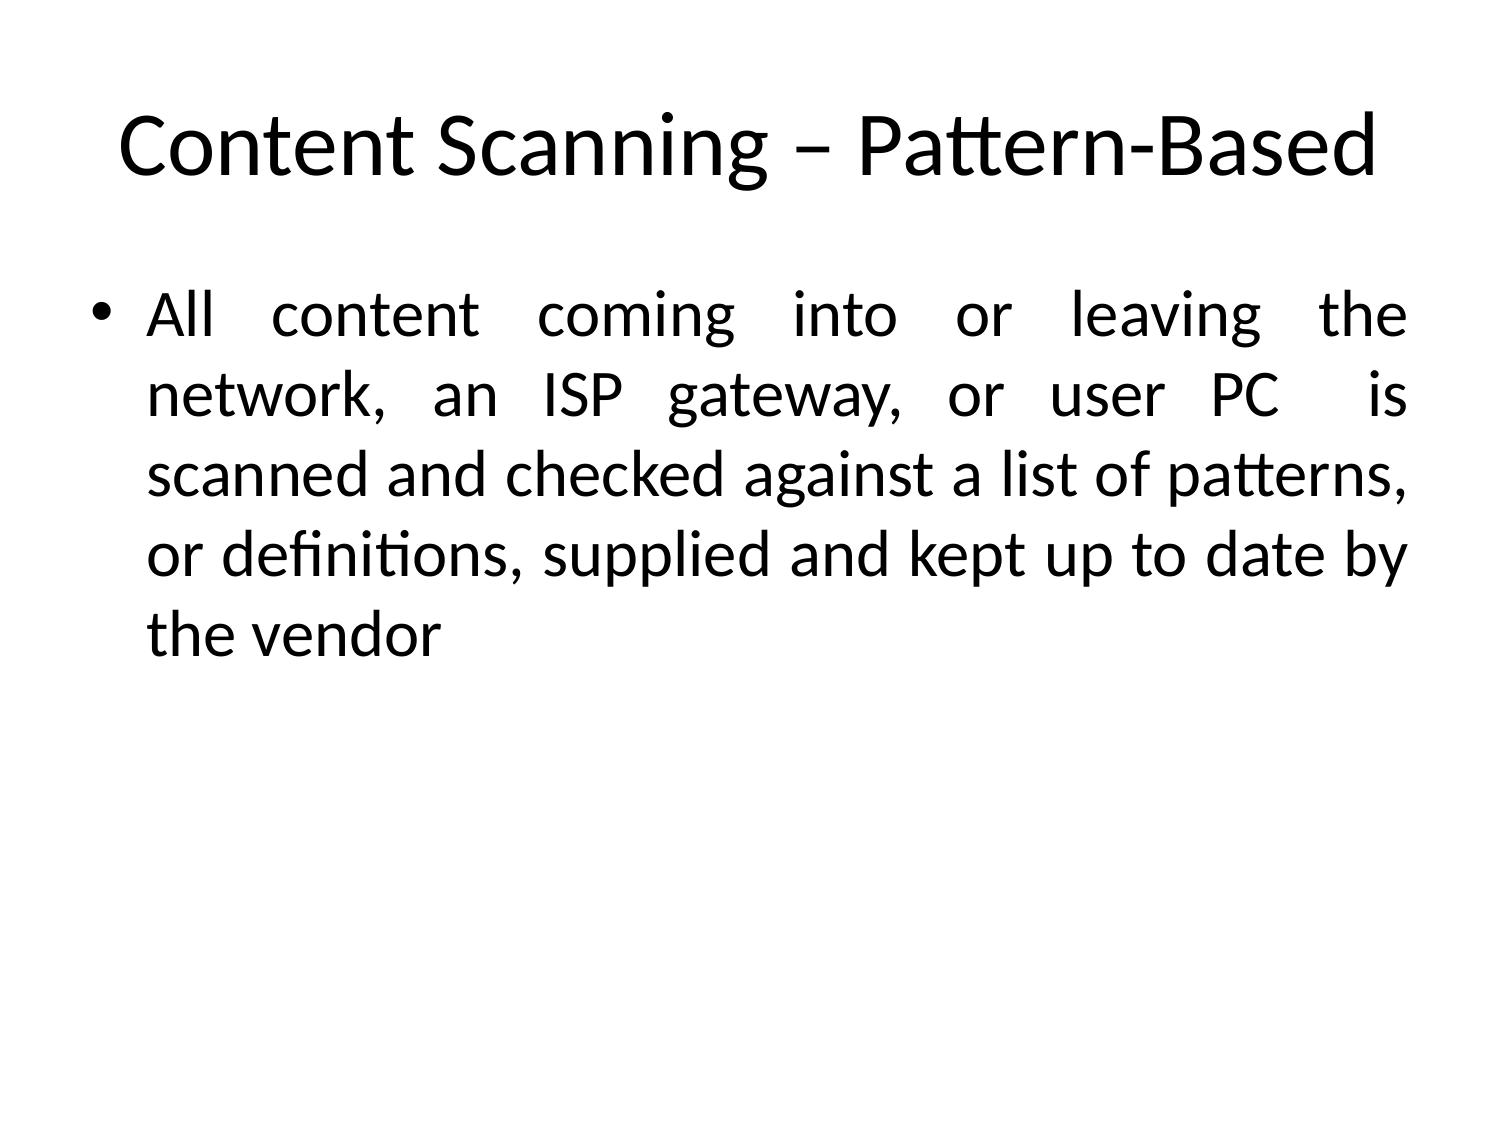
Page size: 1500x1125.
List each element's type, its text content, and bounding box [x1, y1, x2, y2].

title Content Scanning – Pattern-Based [75, 45, 1425, 233]
list All content coming into or leaving the network, an ISP gateway, or user PC is scanned and checked against a list of patterns, or definitions, supplied and kept up to date by the vendor [75, 262, 1425, 1005]
